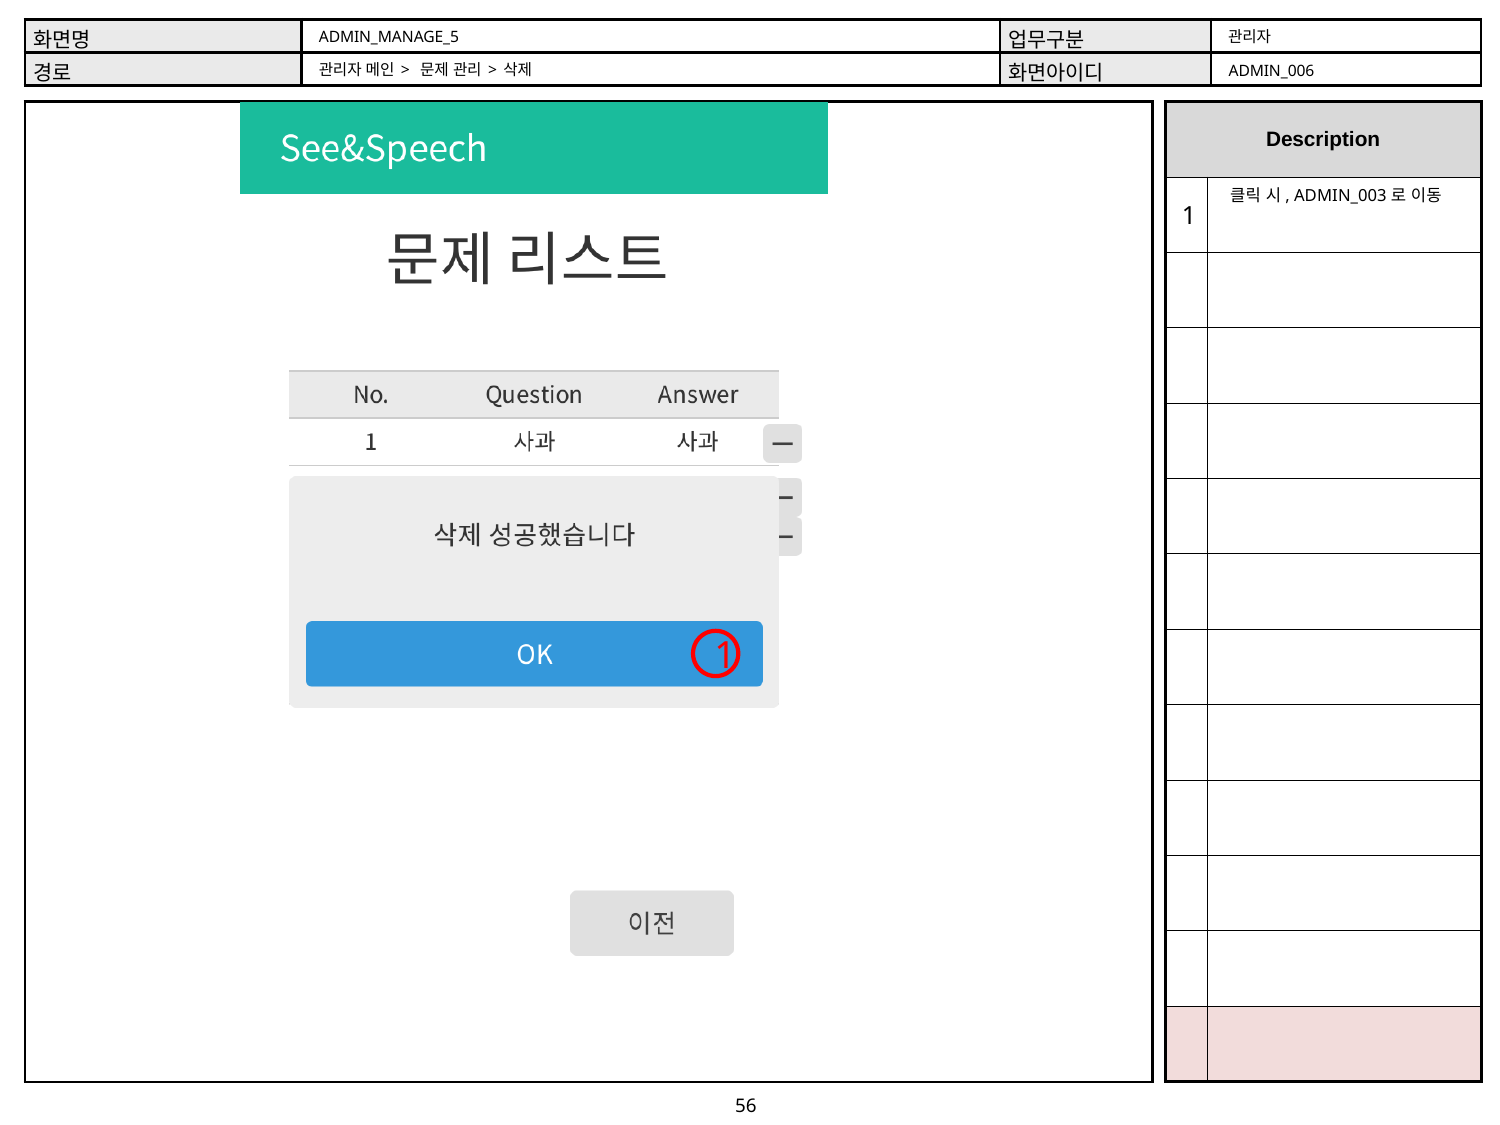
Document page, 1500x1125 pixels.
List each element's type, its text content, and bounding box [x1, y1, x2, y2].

list ADMIN_MANAGE_5 [303, 19, 999, 52]
text_box 클릭 시, ADMIN_003로 이동 [1215, 177, 1500, 213]
list 관리자 메인 > 문제 관리 > 삭제 [303, 52, 999, 86]
text_box 1 [1167, 192, 1207, 237]
list ADMIN_006 [1213, 53, 1482, 88]
picture [240, 102, 828, 1081]
list 관리자 [1213, 19, 1482, 53]
